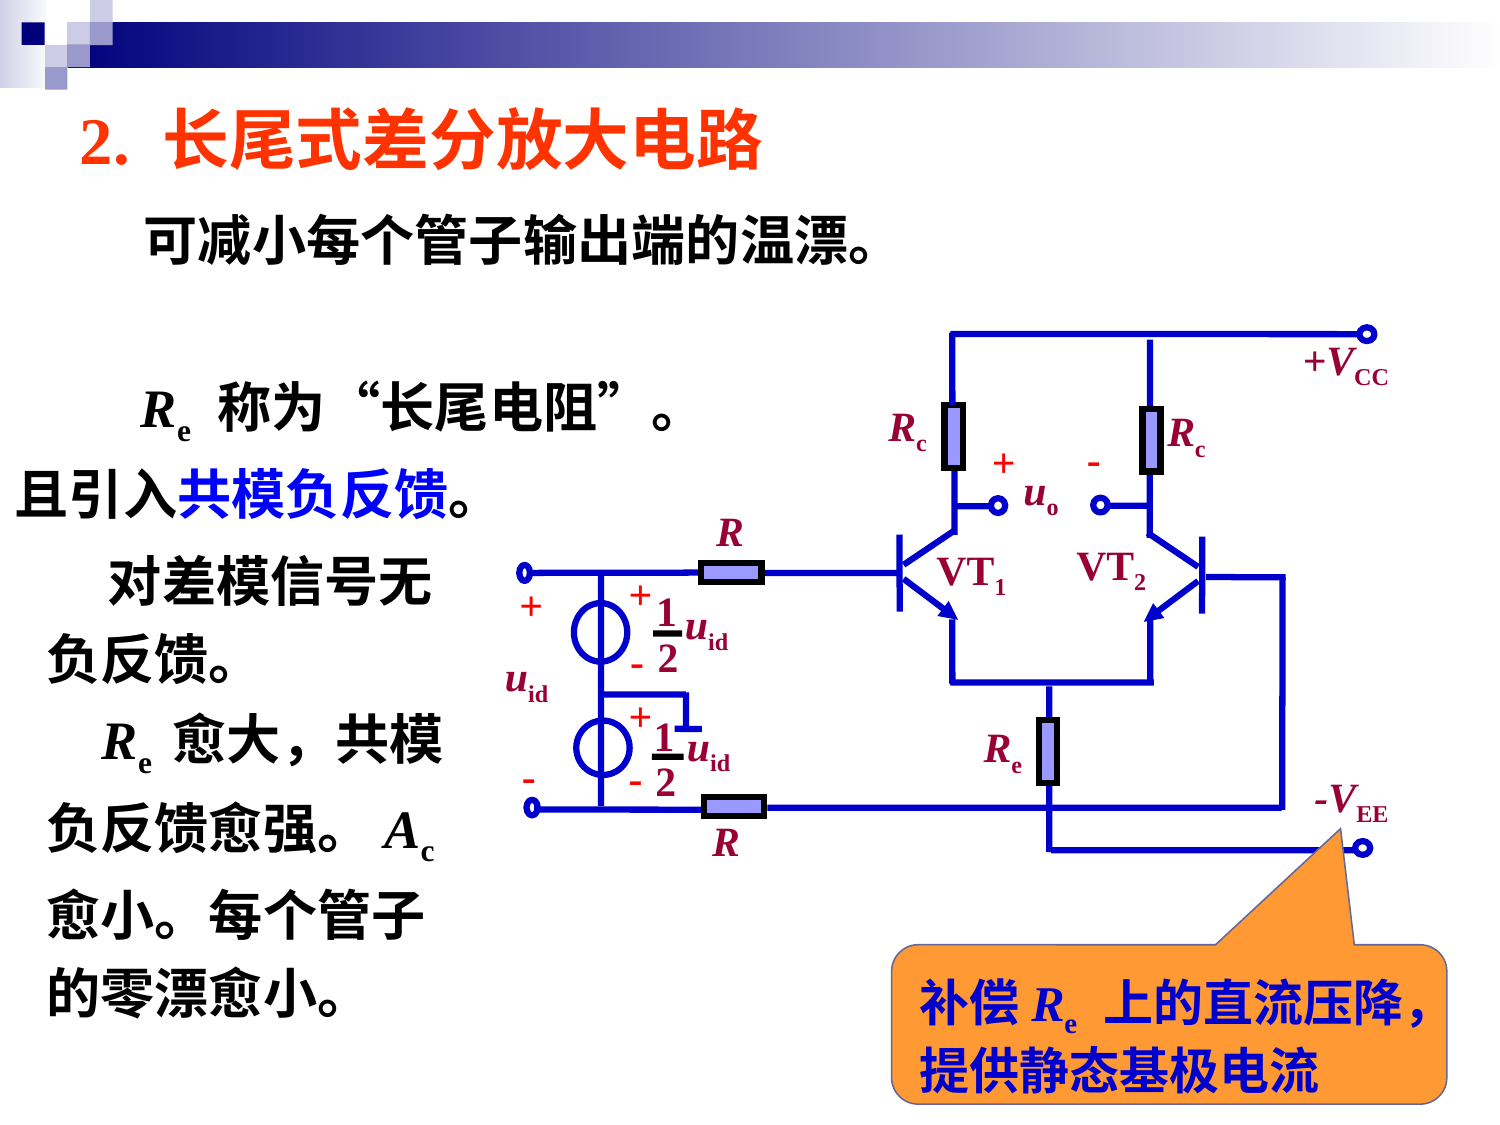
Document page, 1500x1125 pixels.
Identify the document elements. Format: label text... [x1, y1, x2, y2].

text_box 补偿Re 上的直流压降，提供静态基极电流 [904, 964, 1500, 1107]
text_box Re 称为“长尾电阻”。且引入共模负反馈。 [0, 351, 484, 533]
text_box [489, 325, 1438, 873]
text_box 2. 长尾式差分放大电路 [64, 90, 860, 186]
text_box 对差模信号无负反馈。 Re 愈大，共模负反馈愈强。Ac 愈小。每个管子的零漂愈小。 [31, 527, 469, 1110]
text_box 可减小每个管子输出端的温漂。 [128, 199, 1067, 279]
text_box [891, 881, 1446, 1101]
